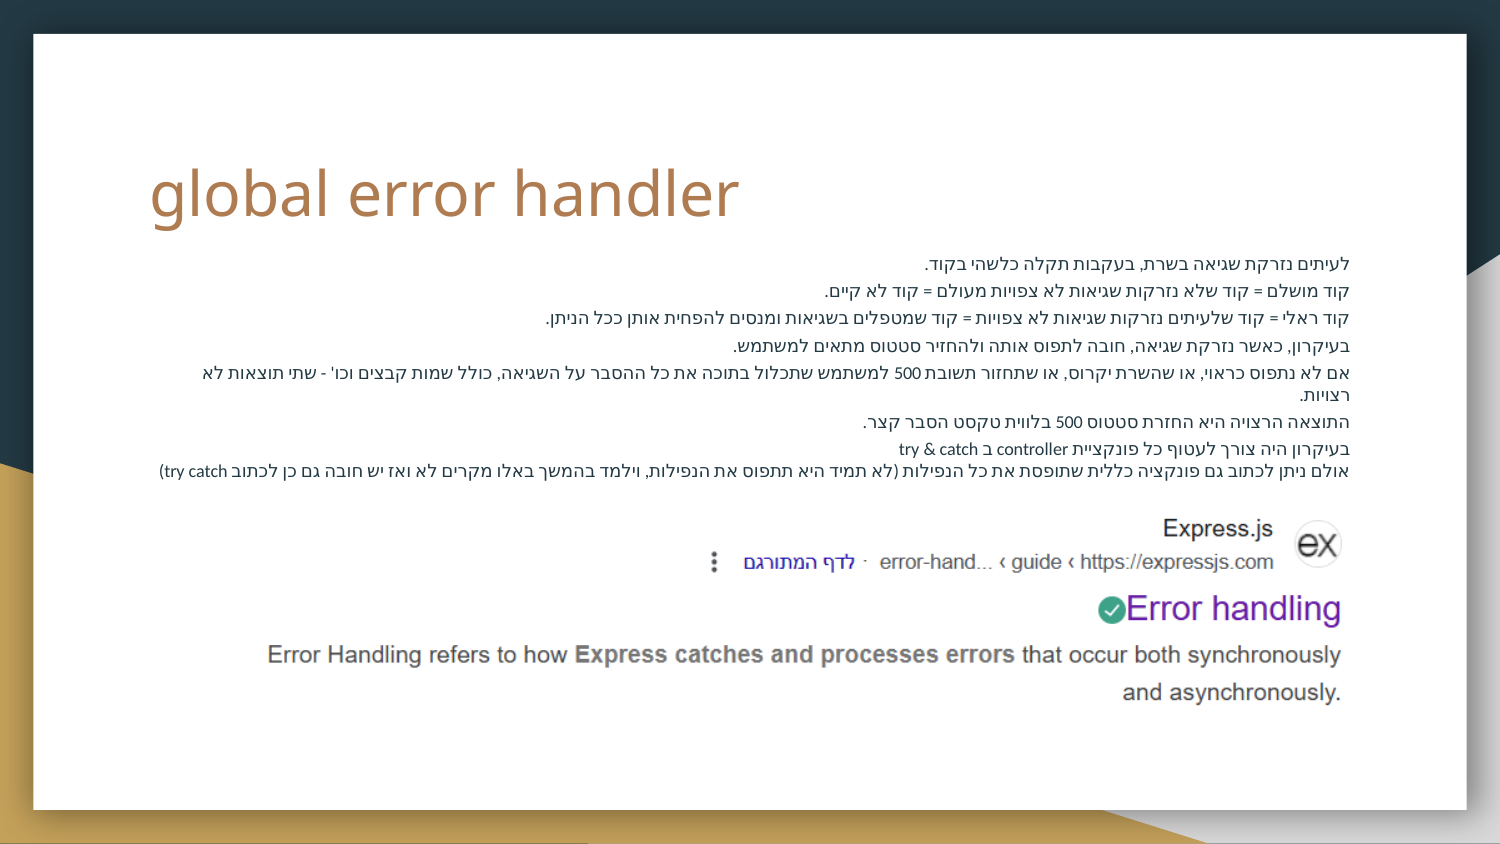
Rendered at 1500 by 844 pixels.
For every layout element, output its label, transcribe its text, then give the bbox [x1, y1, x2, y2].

picture [257, 508, 1347, 764]
title global error handler [134, 138, 1366, 237]
list לעיתים נזרקת שגיאה בשרת, בעקבות תקלה כלשהי בקוד. קוד מושלם = קוד שלא נזרקות שגיאות לא צפויות מעולם = קוד לא קיים. קוד ראלי = קוד שלעיתים נזרקות שגיאות לא צפויות = קוד שמטפלים בשגיאות ומנסים להפחית אותן ככל הניתן. בעיקרון, כאשר נזרקת שגיאה, חובה לתפוס אותה ולהחזיר סטטוס מתאים למשתמש. אם לא נתפוס כראוי, או שהשרת יקרוס, או שתחזור תשובת 500 למשתמש שתכלול בתוכה את כל ההסבר על השגיאה, כולל שמות קבצים וכו' - שתי תוצאות לא רצויות. התוצאה הרצויה היא החזרת סטטוס 500 בלווית טקסט הסבר קצר. בעיקרון היה צורך לעטוף כל פונקציית controller ב try & catch אולם ניתן לכתוב גם פונקציה כללית שתופסת את כל הנפילות (לא תמיד היא תתפוס את הנפילות, וילמד בהמשך באלו מקרים לא ואז יש חובה גם כן לכתוב try catch) [134, 237, 1366, 510]
